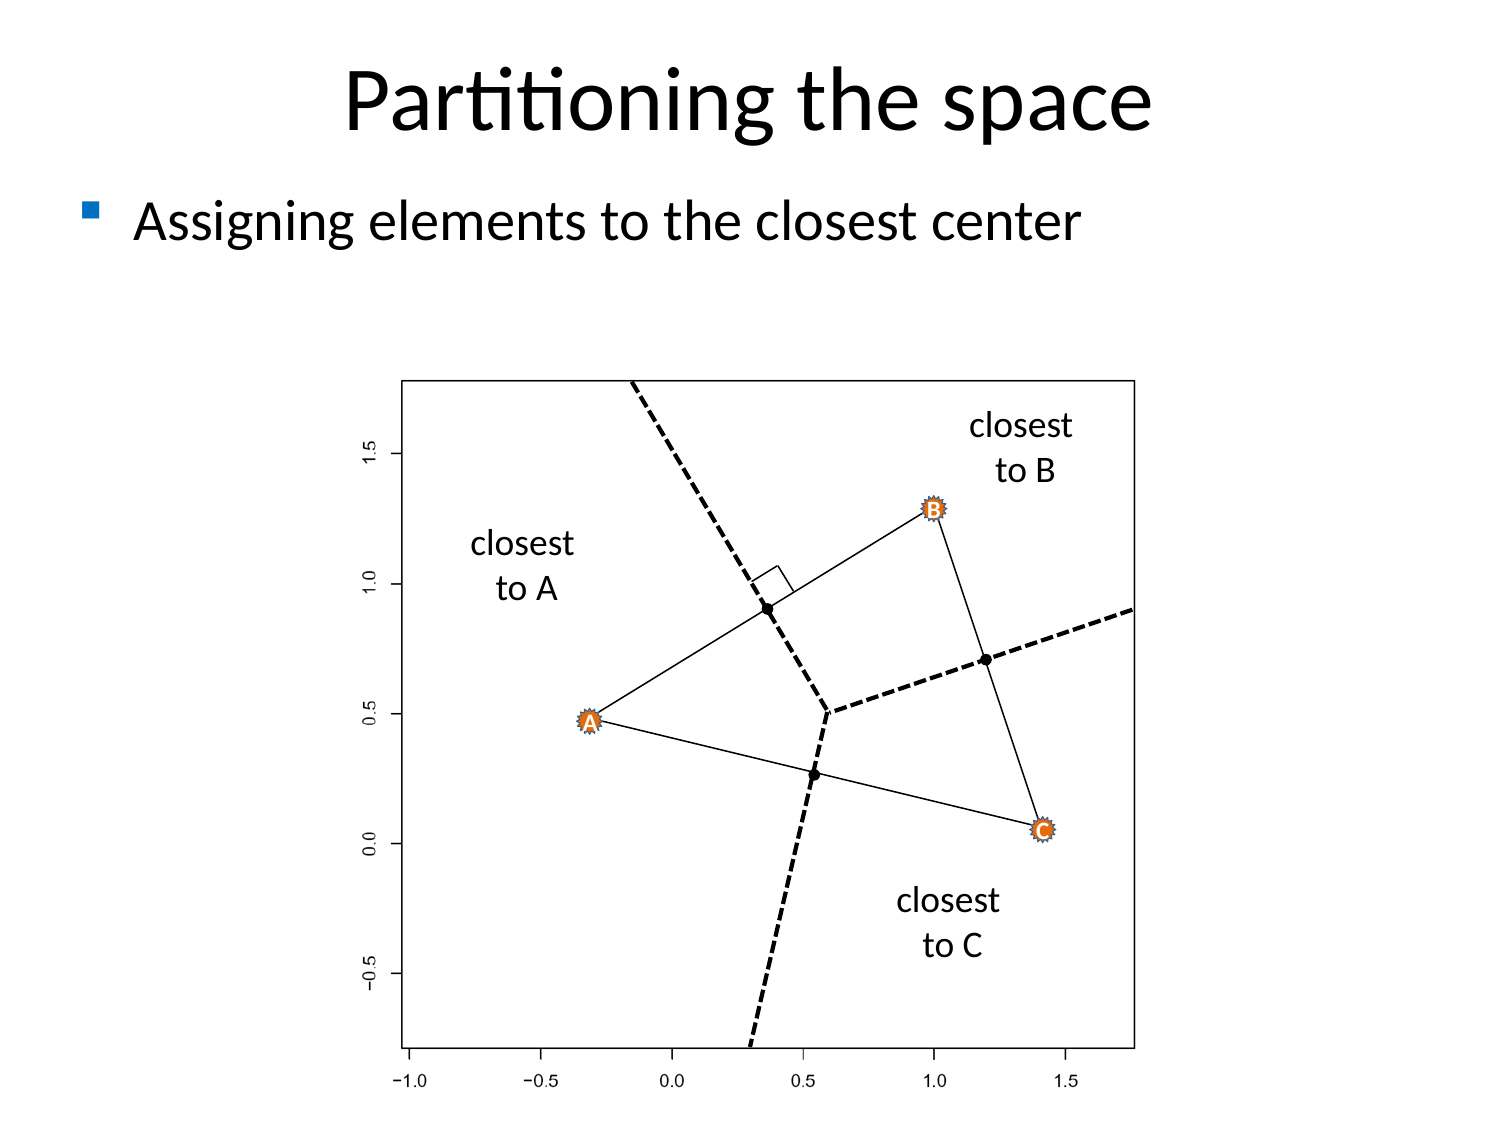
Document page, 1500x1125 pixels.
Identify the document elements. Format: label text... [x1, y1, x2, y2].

text_box Assigning elements to the closest center [62, 187, 1467, 328]
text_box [421, 391, 1131, 974]
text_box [749, 982, 828, 1048]
picture [352, 369, 1148, 1101]
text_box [631, 381, 829, 390]
text_box Partitioning the space [0, 0, 1500, 187]
